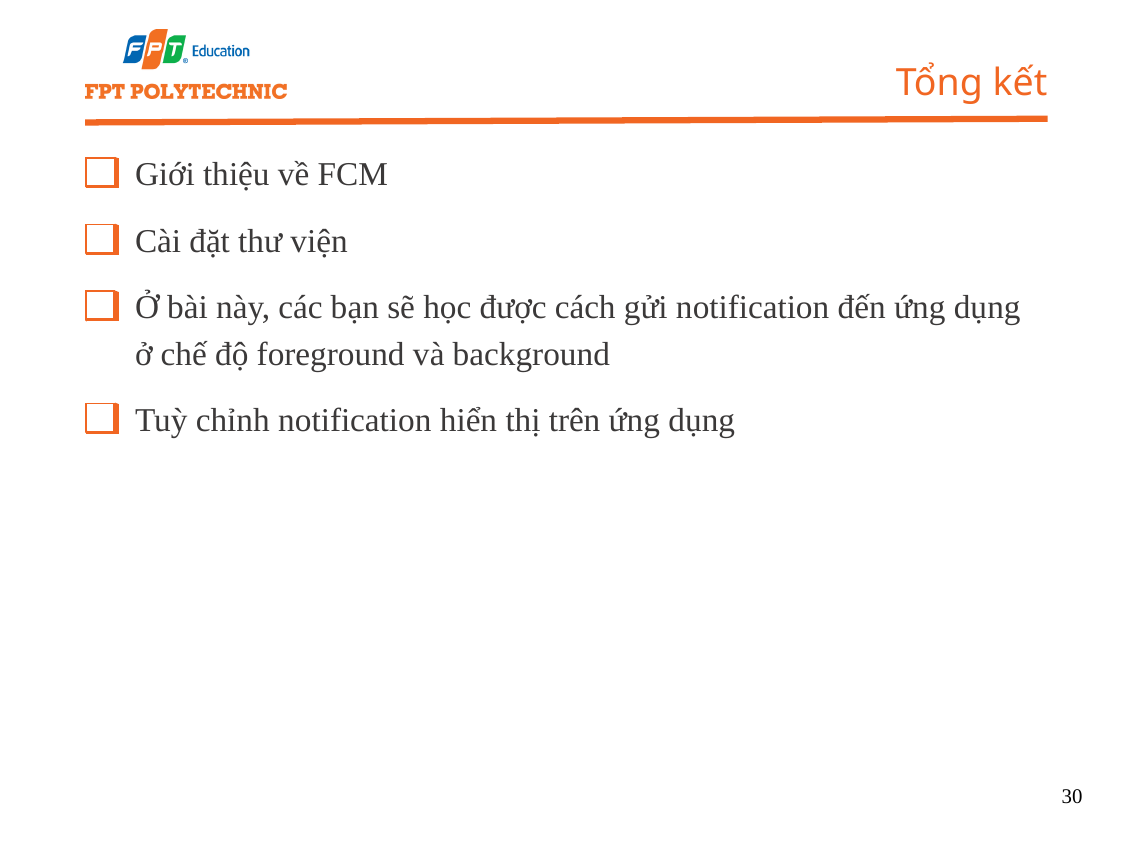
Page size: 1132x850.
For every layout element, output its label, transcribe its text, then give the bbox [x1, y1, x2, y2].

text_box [84, 220, 1038, 260]
text_box [85, 29, 287, 99]
text_box 30 [1047, 778, 1083, 808]
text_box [84, 153, 1038, 193]
text_box Tổng kết [308, 50, 1048, 104]
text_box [84, 398, 1038, 439]
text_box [84, 286, 1038, 372]
